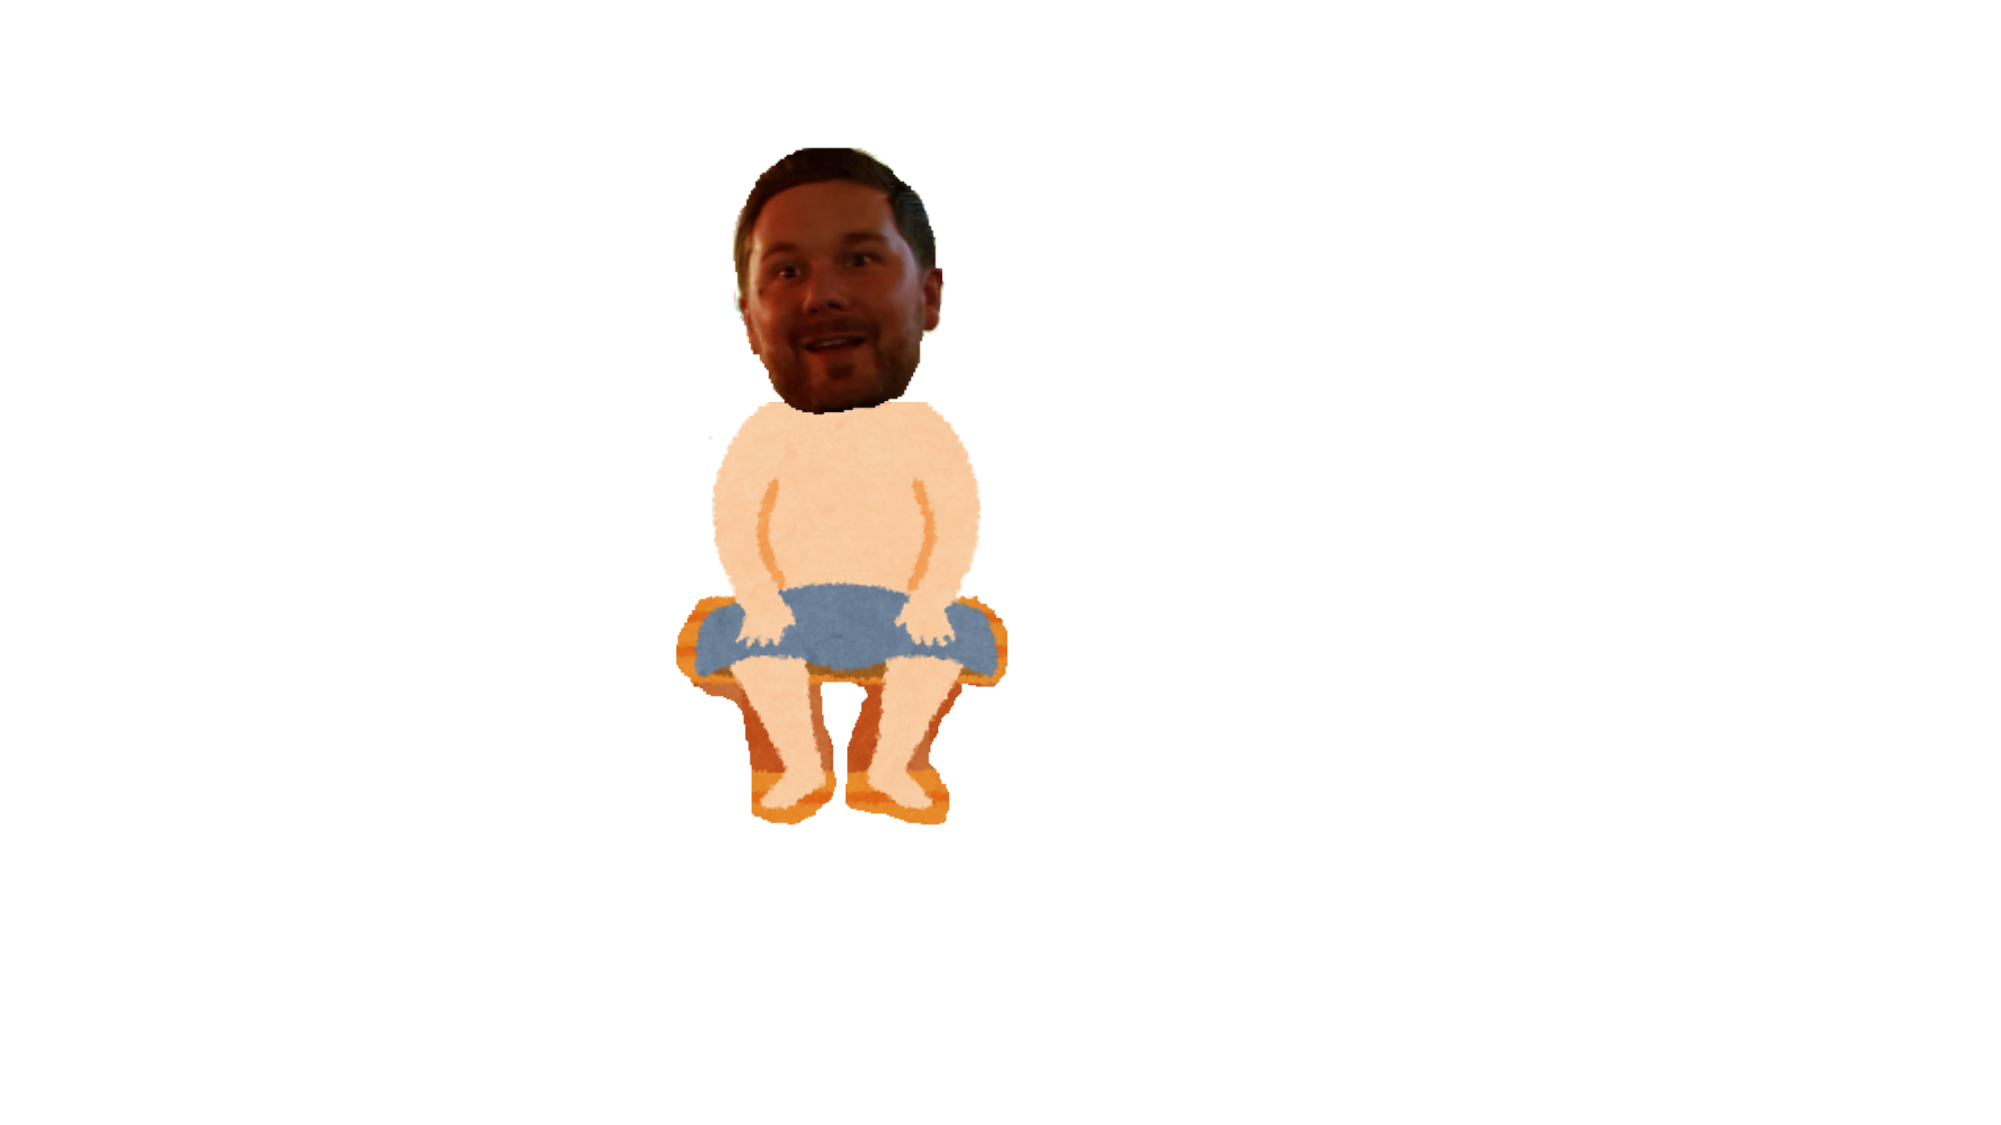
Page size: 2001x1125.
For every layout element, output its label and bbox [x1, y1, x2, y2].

picture [664, 146, 1017, 828]
